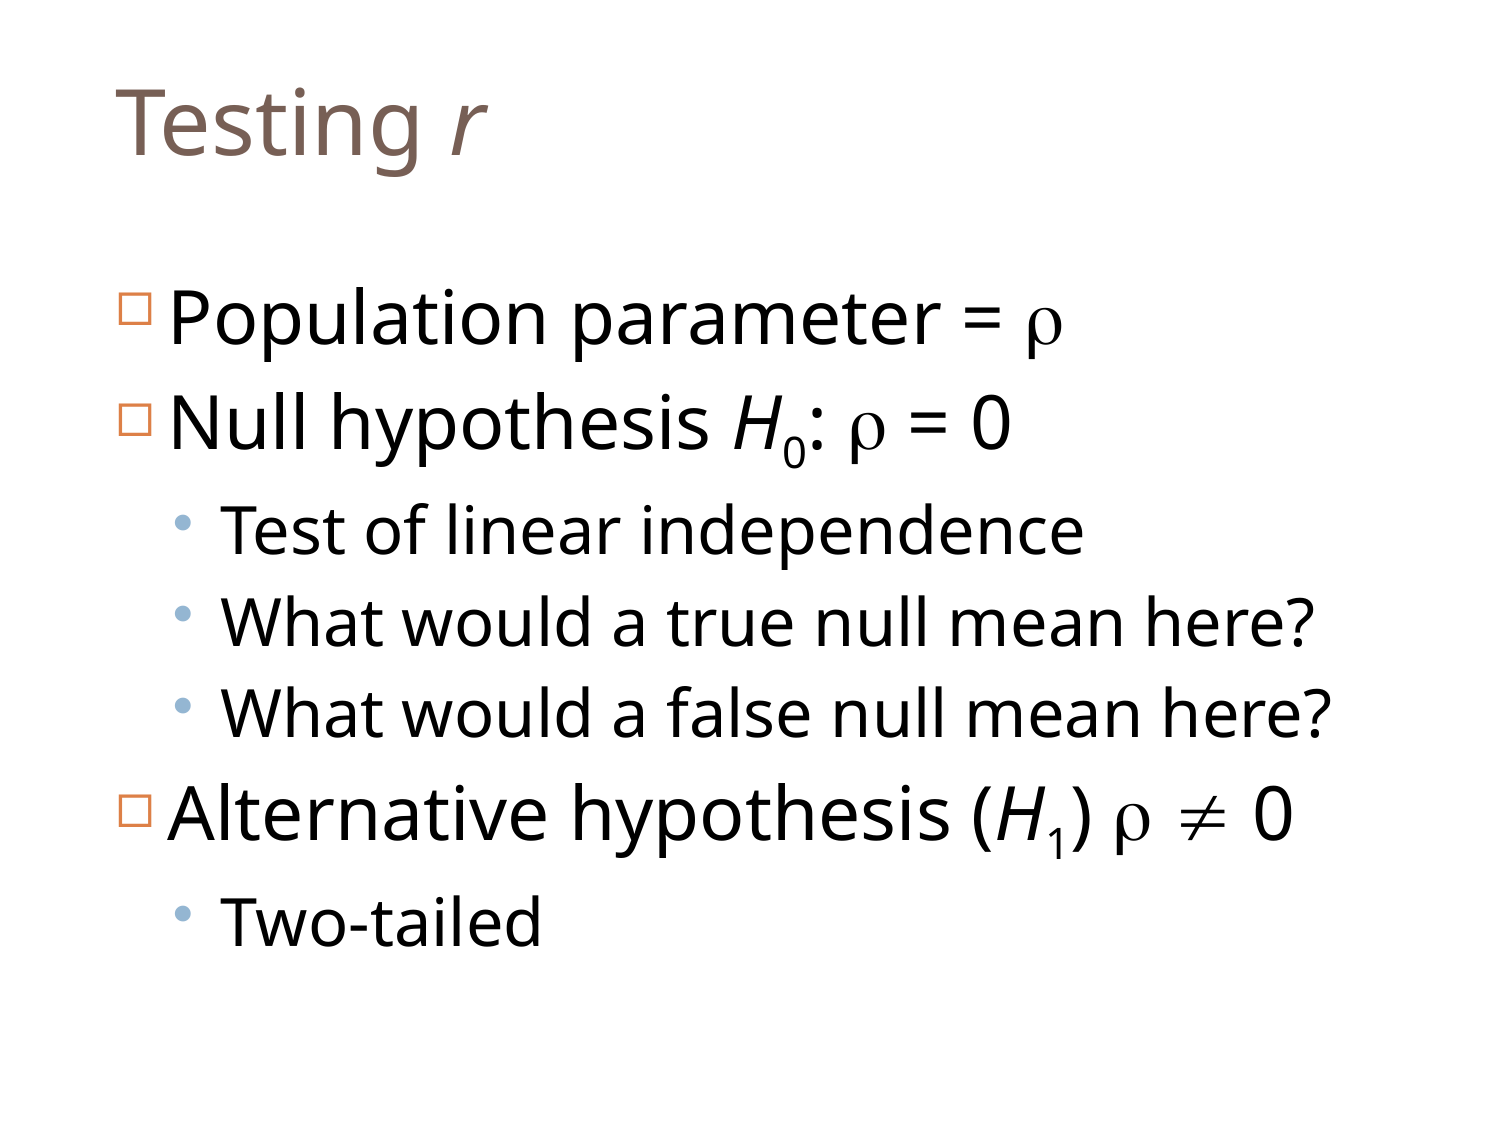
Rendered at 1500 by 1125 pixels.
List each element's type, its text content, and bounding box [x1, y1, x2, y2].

title Testing r [100, 37, 1438, 200]
list Population parameter =  Null hypothesis H0:  = 0 Test of linear independence What would a true null mean here? What would a false null mean here? Alternative hypothesis (H1)   0 Two-tailed [100, 262, 1438, 1000]
